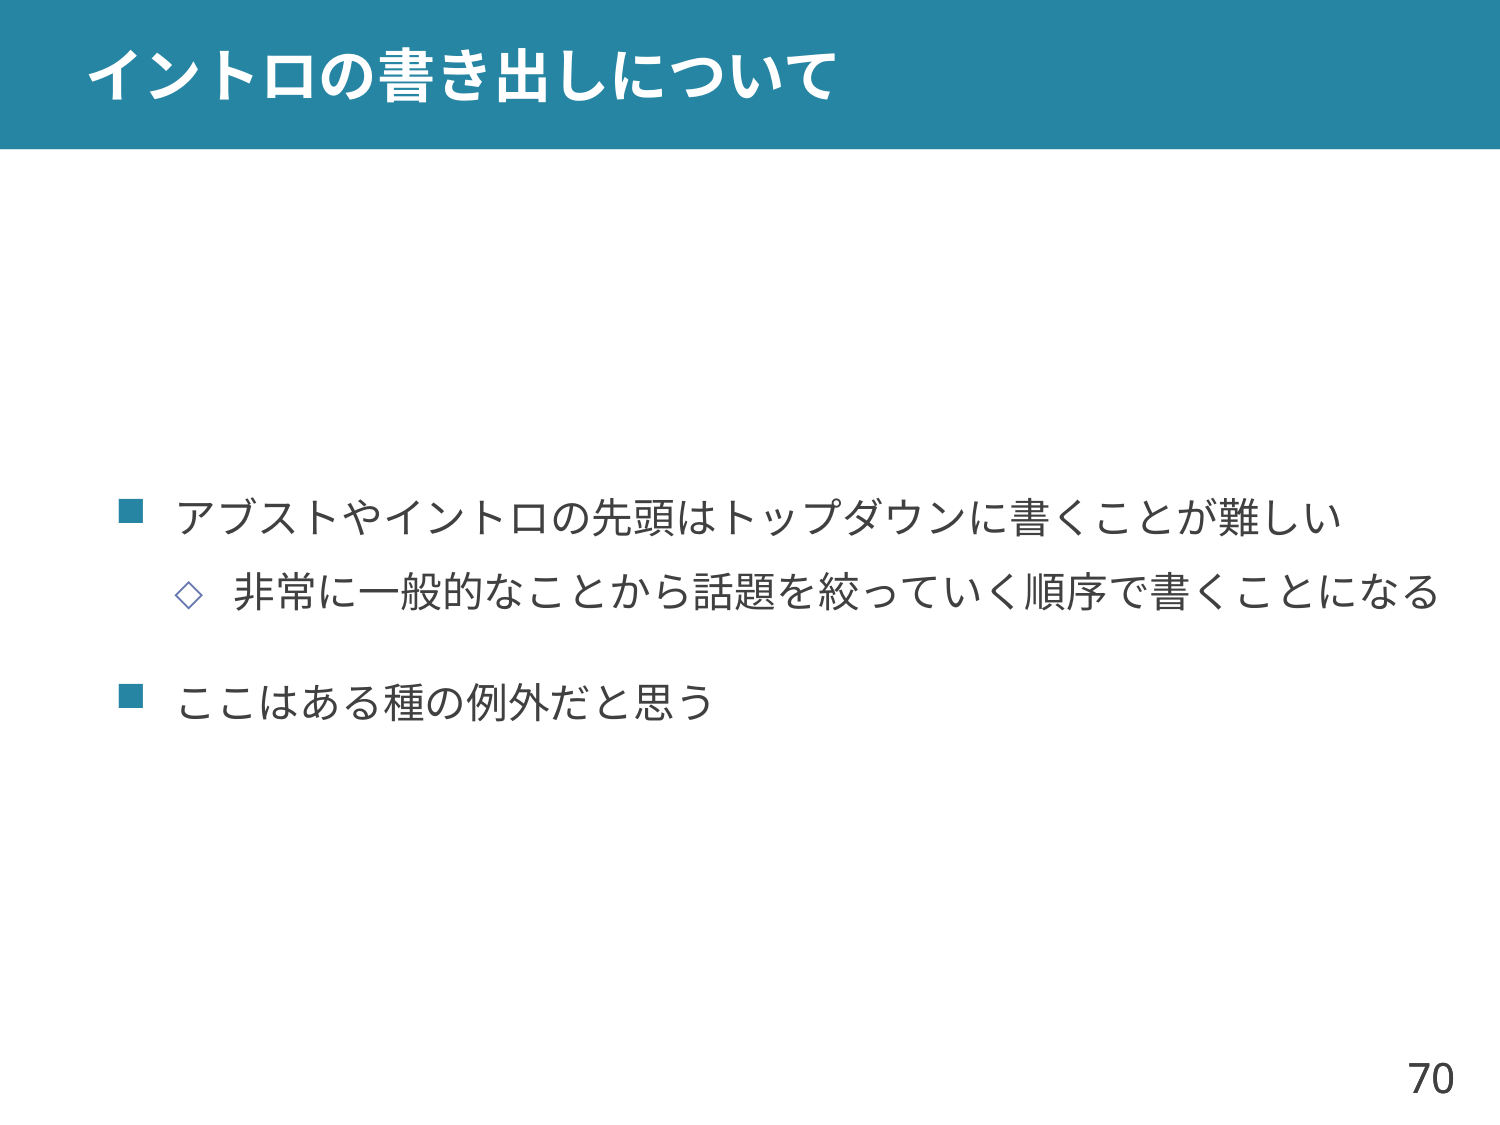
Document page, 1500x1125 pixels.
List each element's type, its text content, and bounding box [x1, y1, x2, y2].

list アブストやイントロの先頭はトップダウンに書くことが難しい 非常に一般的なことから話題を絞っていく順序で書くことになる ここはある種の例外だと思う [100, 178, 1459, 1036]
title イントロの書き出しについて [70, 0, 1500, 150]
